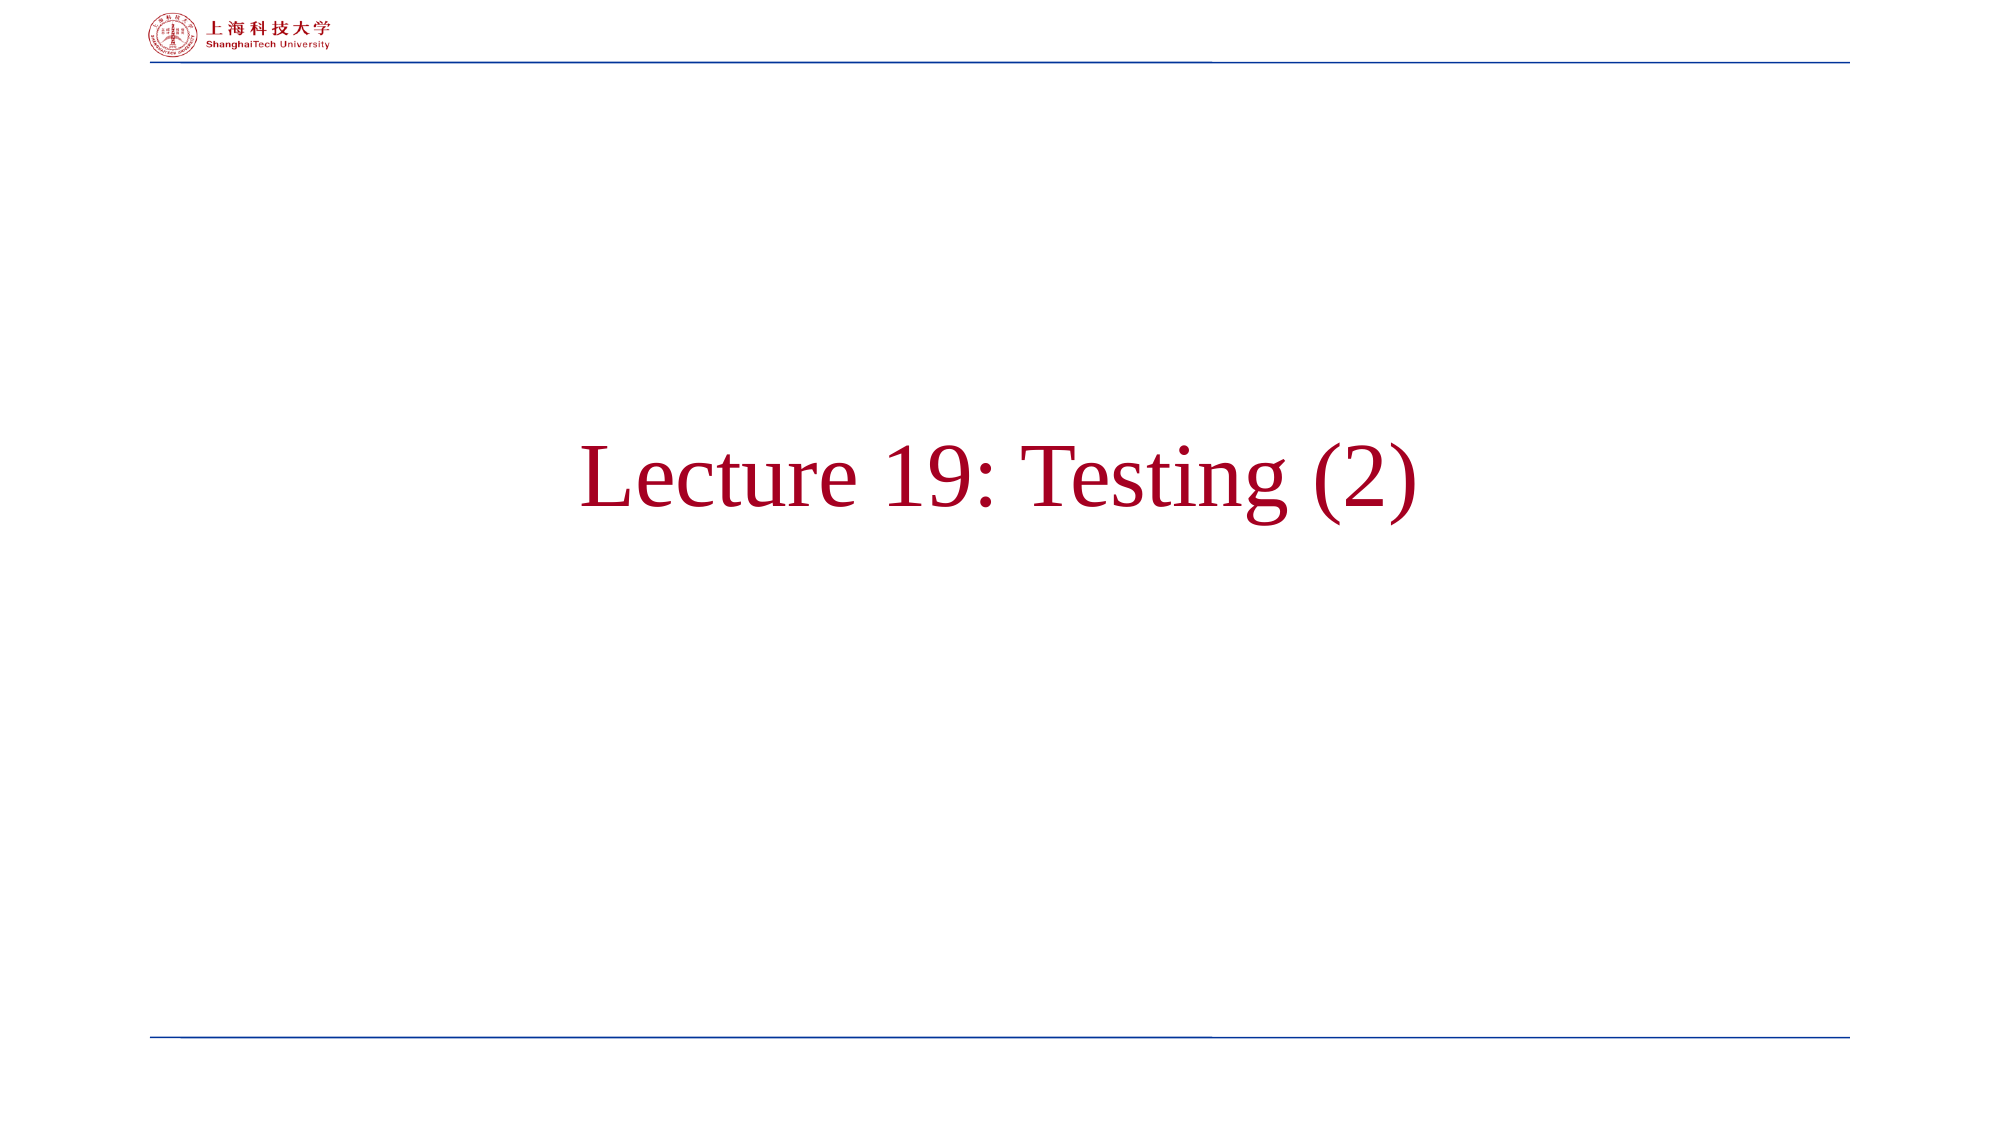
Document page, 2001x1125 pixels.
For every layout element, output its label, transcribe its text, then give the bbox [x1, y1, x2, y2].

picture [144, 7, 332, 58]
title Lecture 19: Testing (2) [149, 349, 1851, 591]
